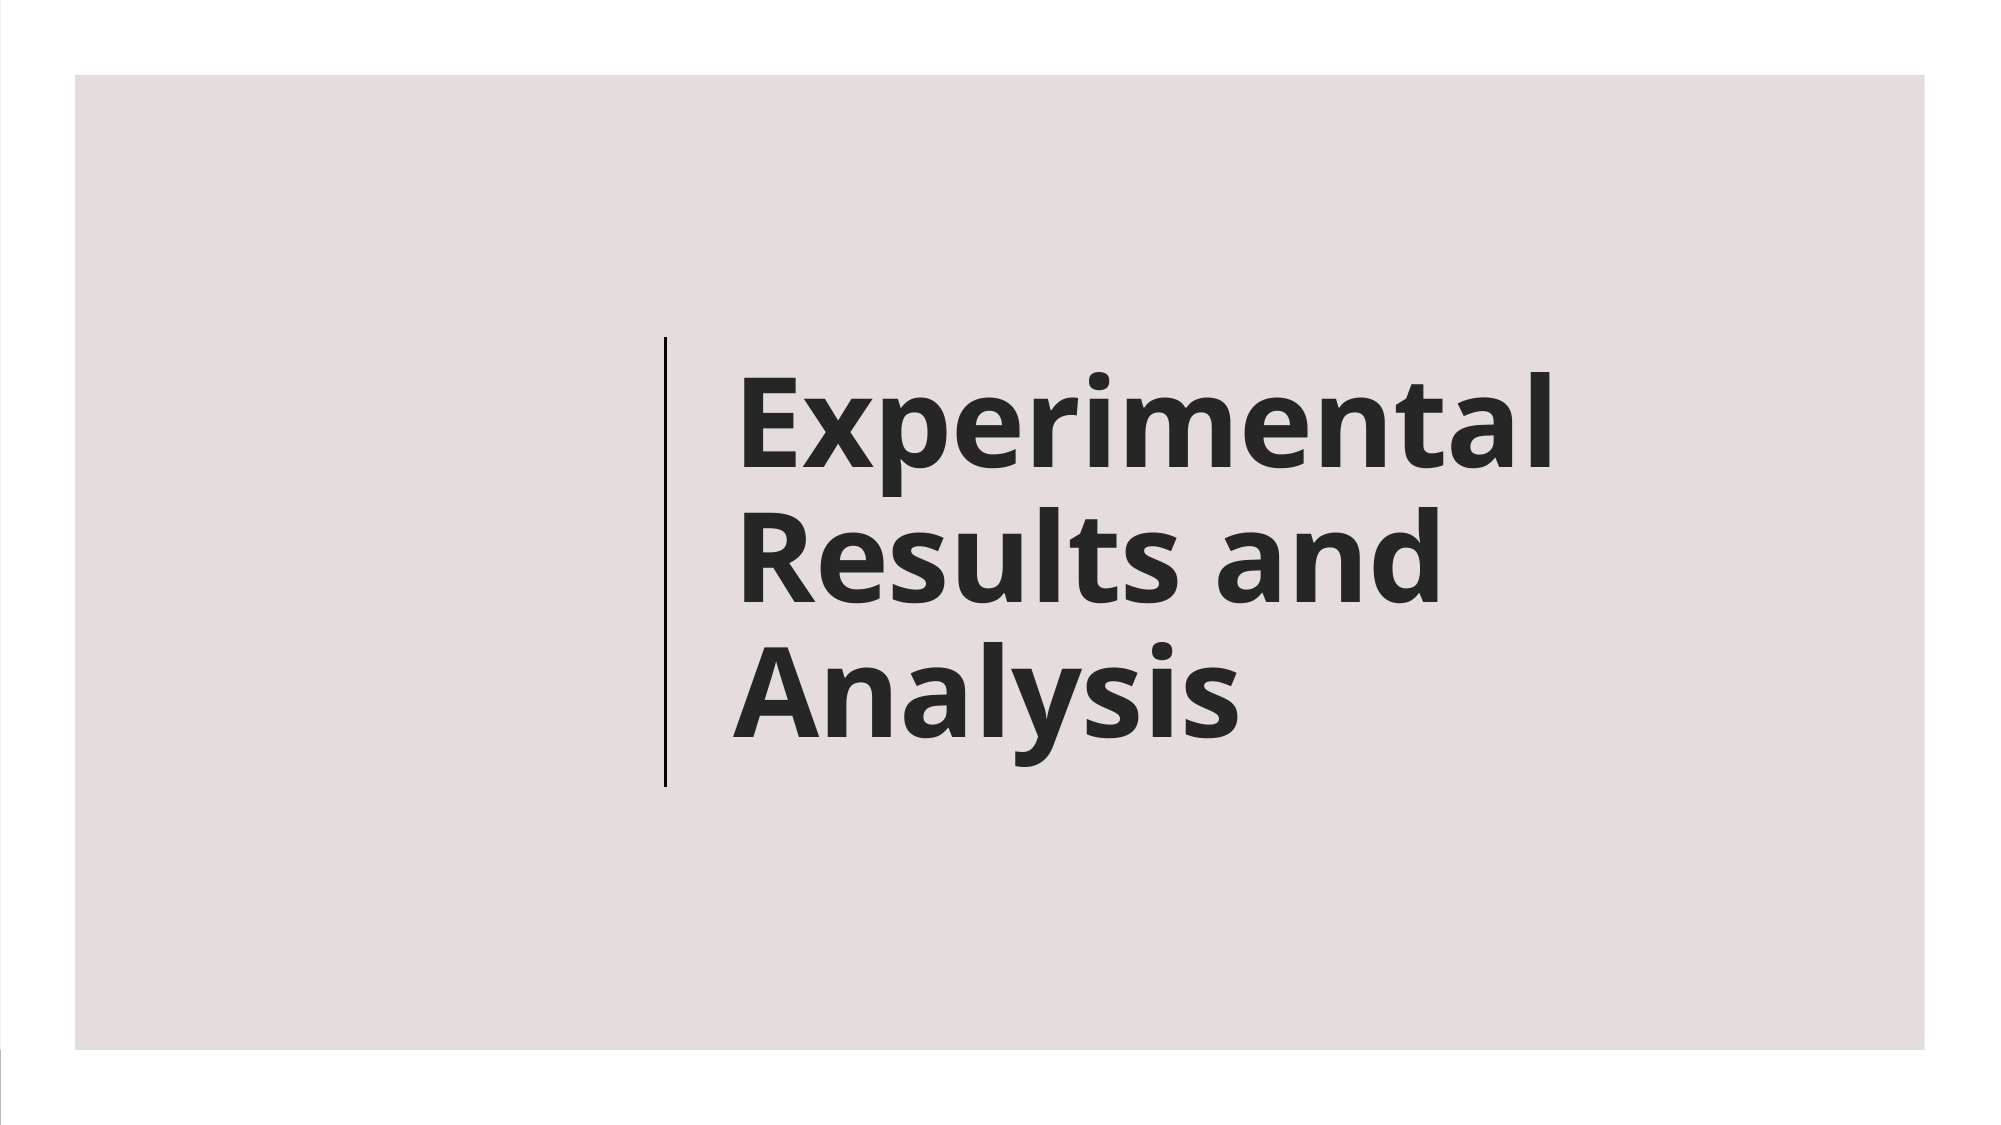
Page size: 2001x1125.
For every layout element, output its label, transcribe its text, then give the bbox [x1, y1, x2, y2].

text_box Experimental Results and Analysis [718, 158, 1829, 967]
text_box [74, 74, 1926, 1051]
text_box [0, 0, 2000, 1125]
